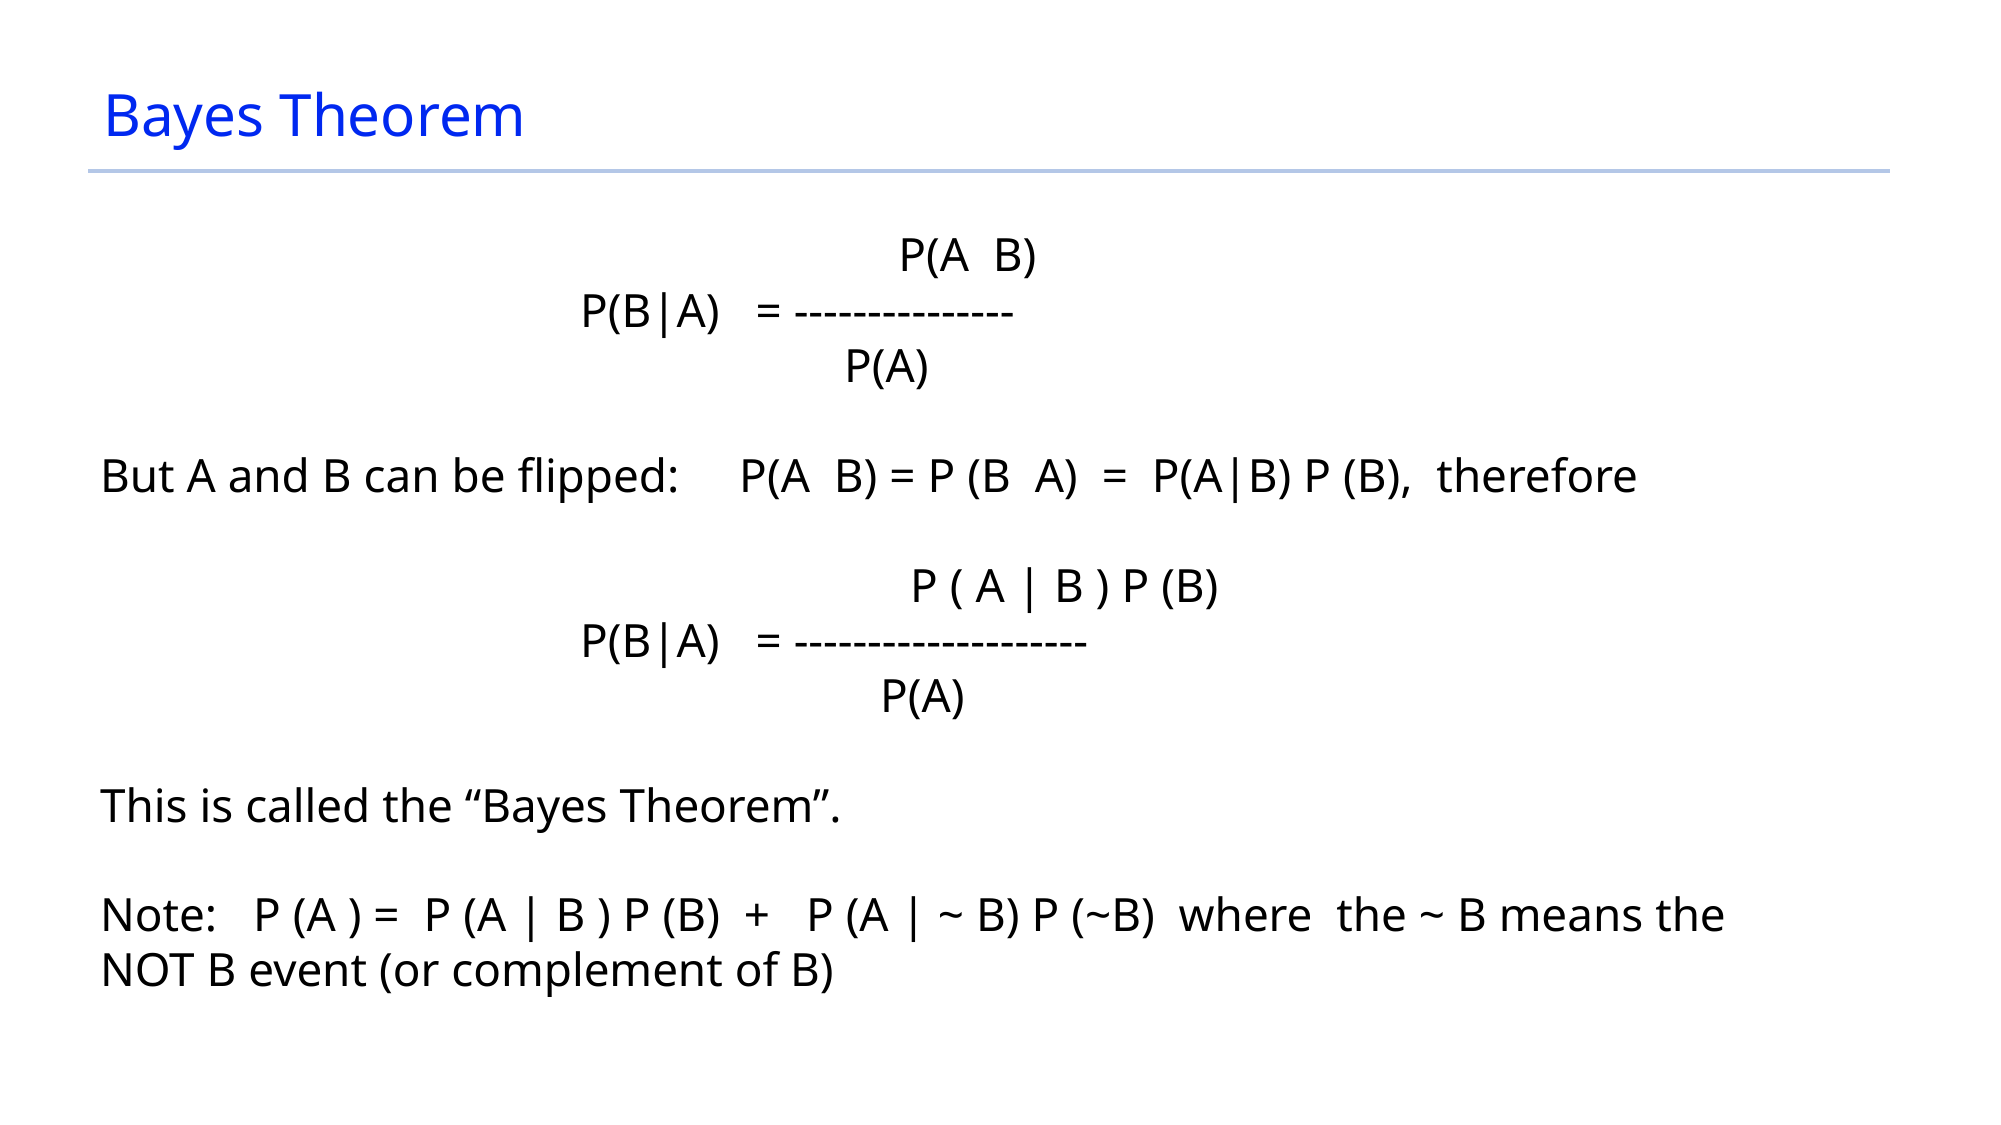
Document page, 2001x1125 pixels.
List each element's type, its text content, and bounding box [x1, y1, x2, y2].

title Bayes Theorem [88, 52, 1937, 157]
text_box [101, 244, 1889, 462]
